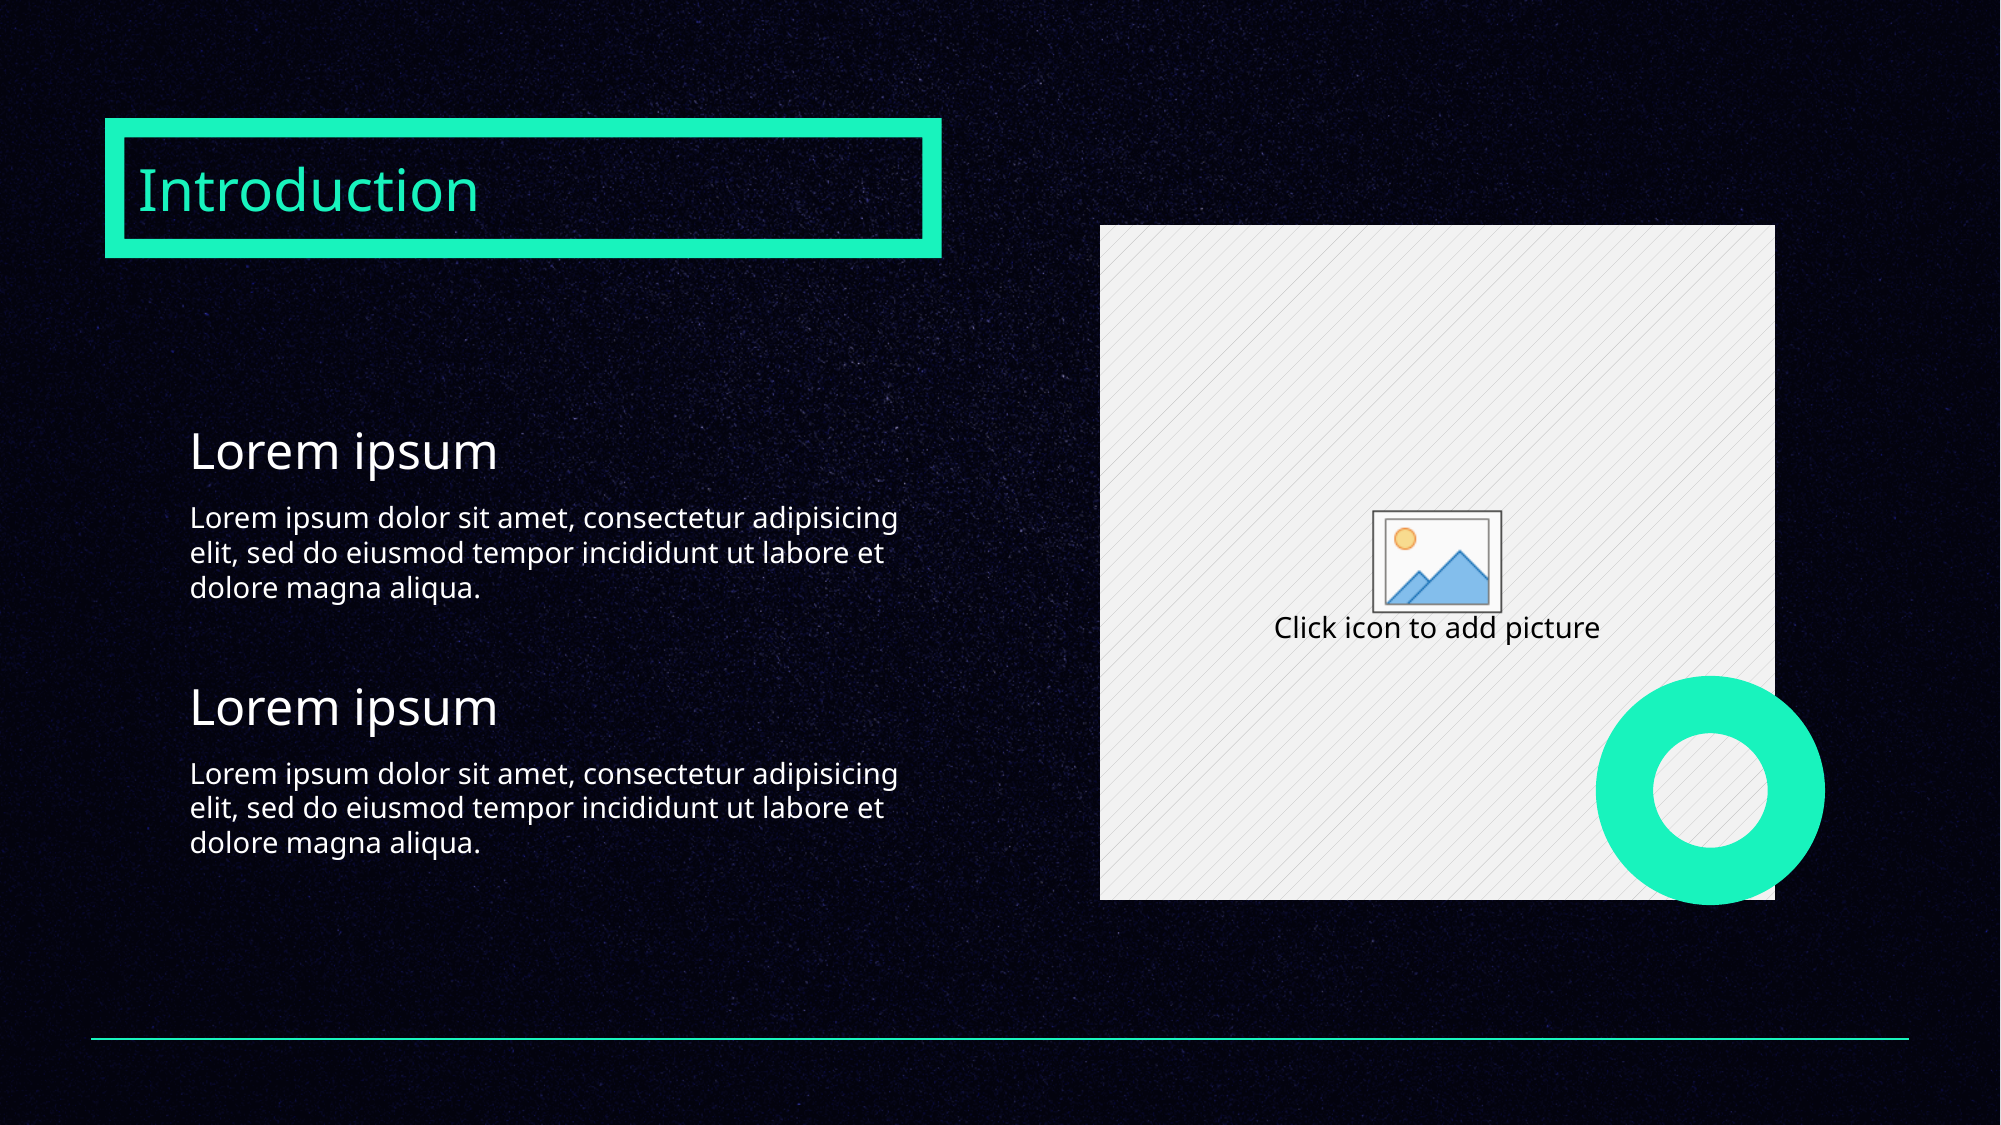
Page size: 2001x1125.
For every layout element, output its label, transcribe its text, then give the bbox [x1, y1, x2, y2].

text_box Introduction [104, 117, 943, 259]
text_box Lorem ipsum dolor sit amet, consectetur adipisicing elit, sed do eiusmod tempor incididunt ut labore et dolore magna aliqua. [174, 491, 942, 612]
text_box Lorem ipsum [174, 668, 940, 743]
text_box Lorem ipsum dolor sit amet, consectetur adipisicing elit, sed do eiusmod tempor incididunt ut labore et dolore magna aliqua. [174, 747, 942, 868]
text_box Lorem ipsum [174, 412, 940, 488]
picture [0, 0, 2001, 1125]
text_box [1775, 694, 1827, 887]
text_box [1673, 900, 1748, 907]
